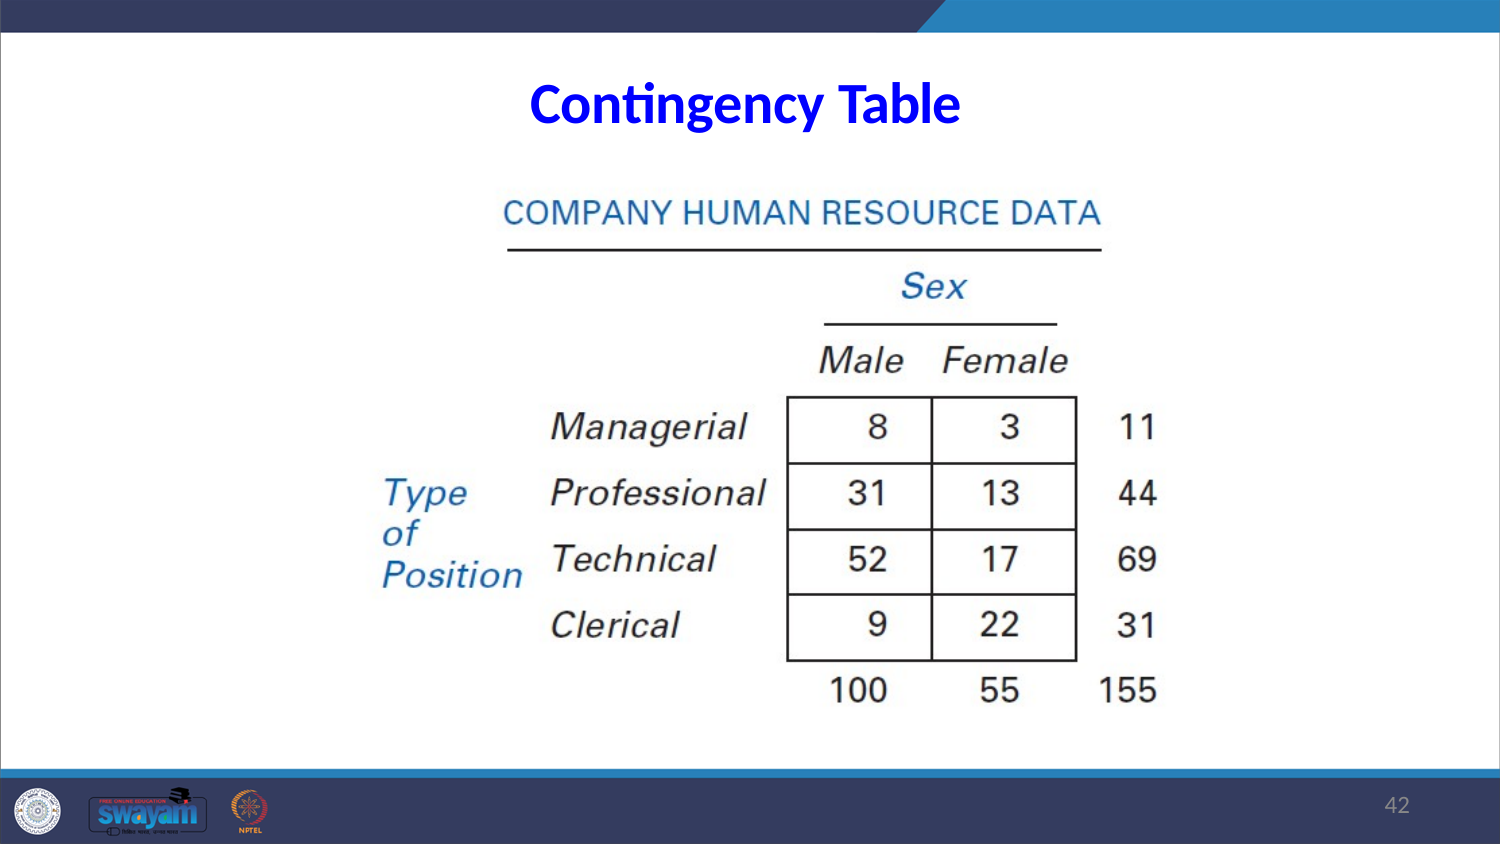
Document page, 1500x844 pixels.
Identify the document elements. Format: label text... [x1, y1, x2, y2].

title Contingency Table [528, 63, 972, 144]
picture [0, 0, 1500, 844]
slide_number 42 [1378, 792, 1419, 844]
